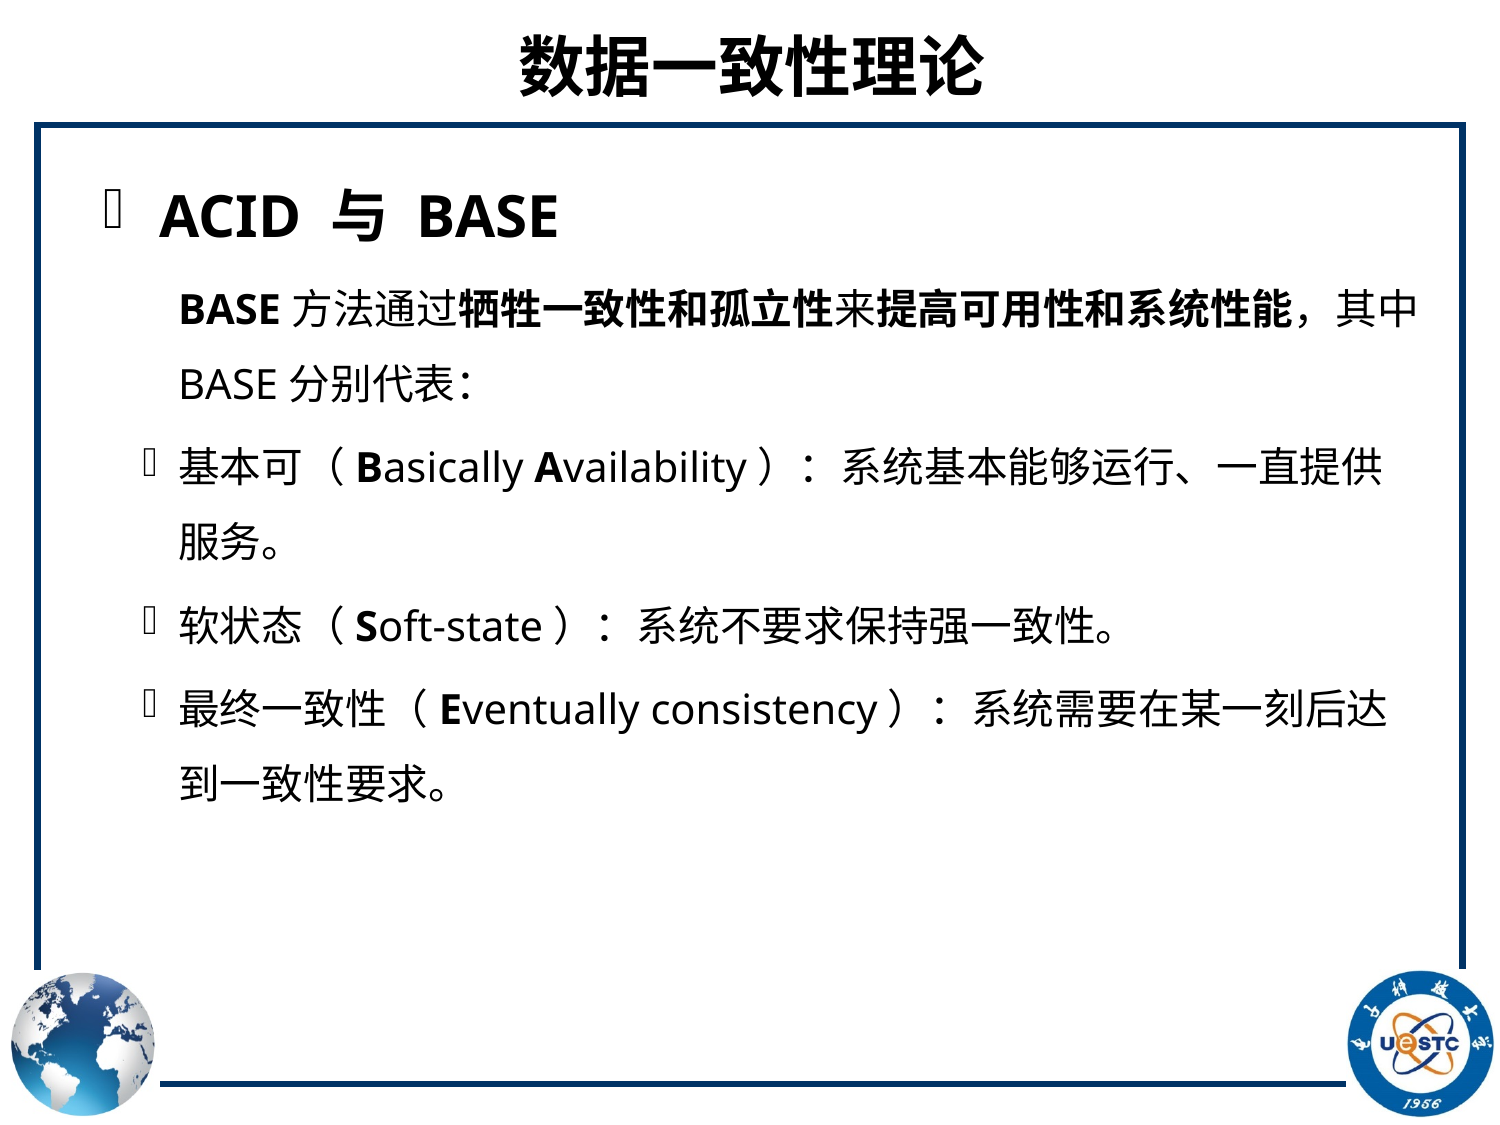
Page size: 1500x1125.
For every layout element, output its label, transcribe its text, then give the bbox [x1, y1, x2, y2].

picture [0, 970, 160, 1118]
picture [1346, 969, 1495, 1118]
title 数据一致性理论 [41, 19, 1463, 112]
text_box ACID 与 BASE BASE方法通过牺牲一致性和孤立性来提高可用性和系统性能，其中BASE分别代表： 基本可（Basically Availability）：系统基本能够运行、一直提供服务。 软状态（Soft-state）：系统不要求保持强一致性。 最终一致性（Eventually consistency）：系统需要在某一刻后达到一致性要求。 [88, 137, 1439, 1036]
